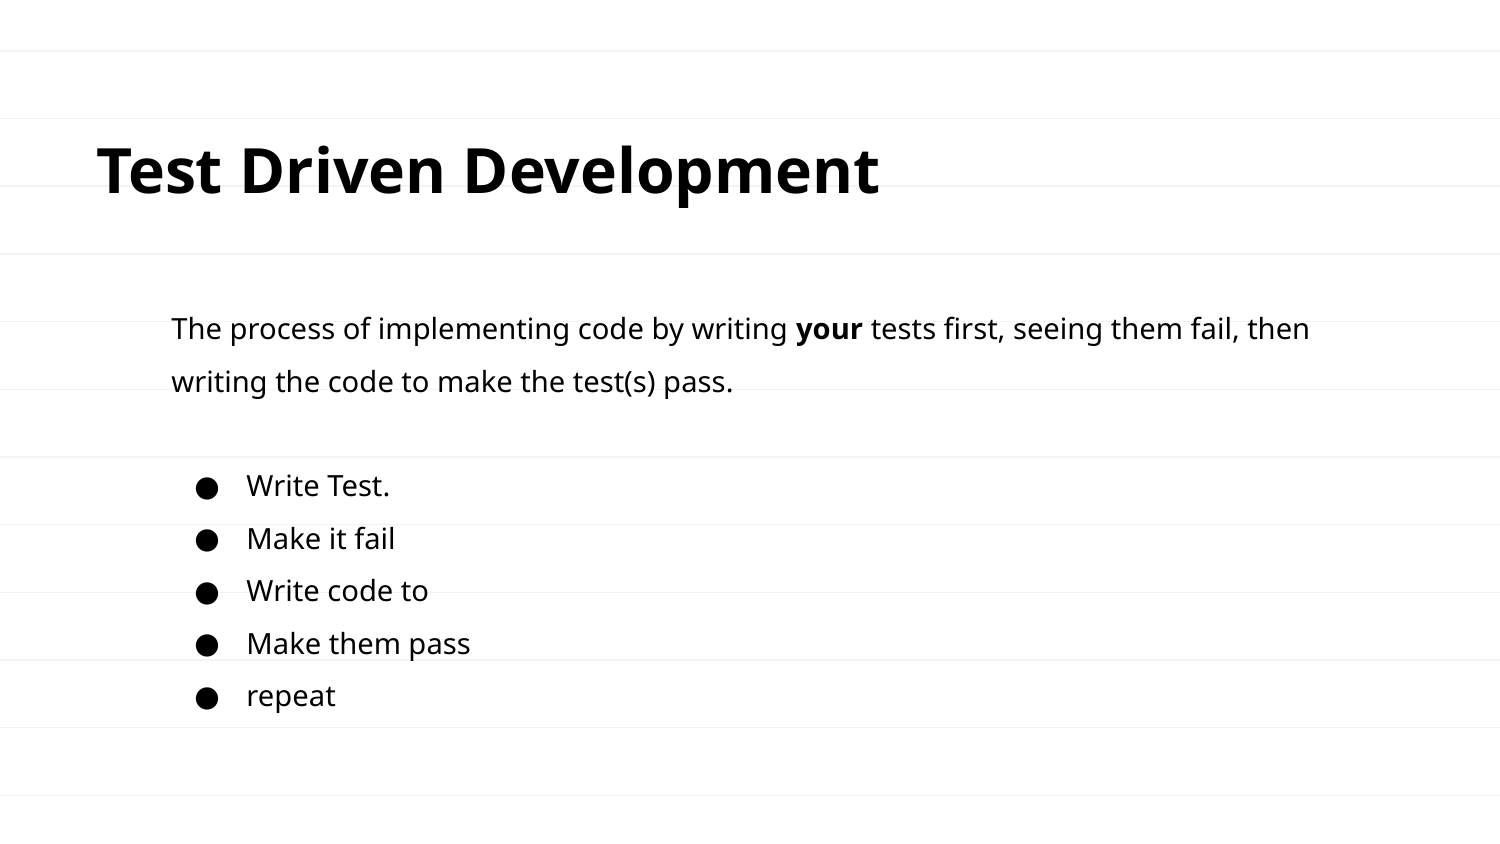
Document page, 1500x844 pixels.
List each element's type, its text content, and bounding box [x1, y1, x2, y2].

text_box Test Driven Development The process of implementing code by writing your tests first, seeing them fail, then writing the code to make the test(s) pass. Write Test. Make it fail Write code to Make them pass repeat [81, 115, 1344, 844]
